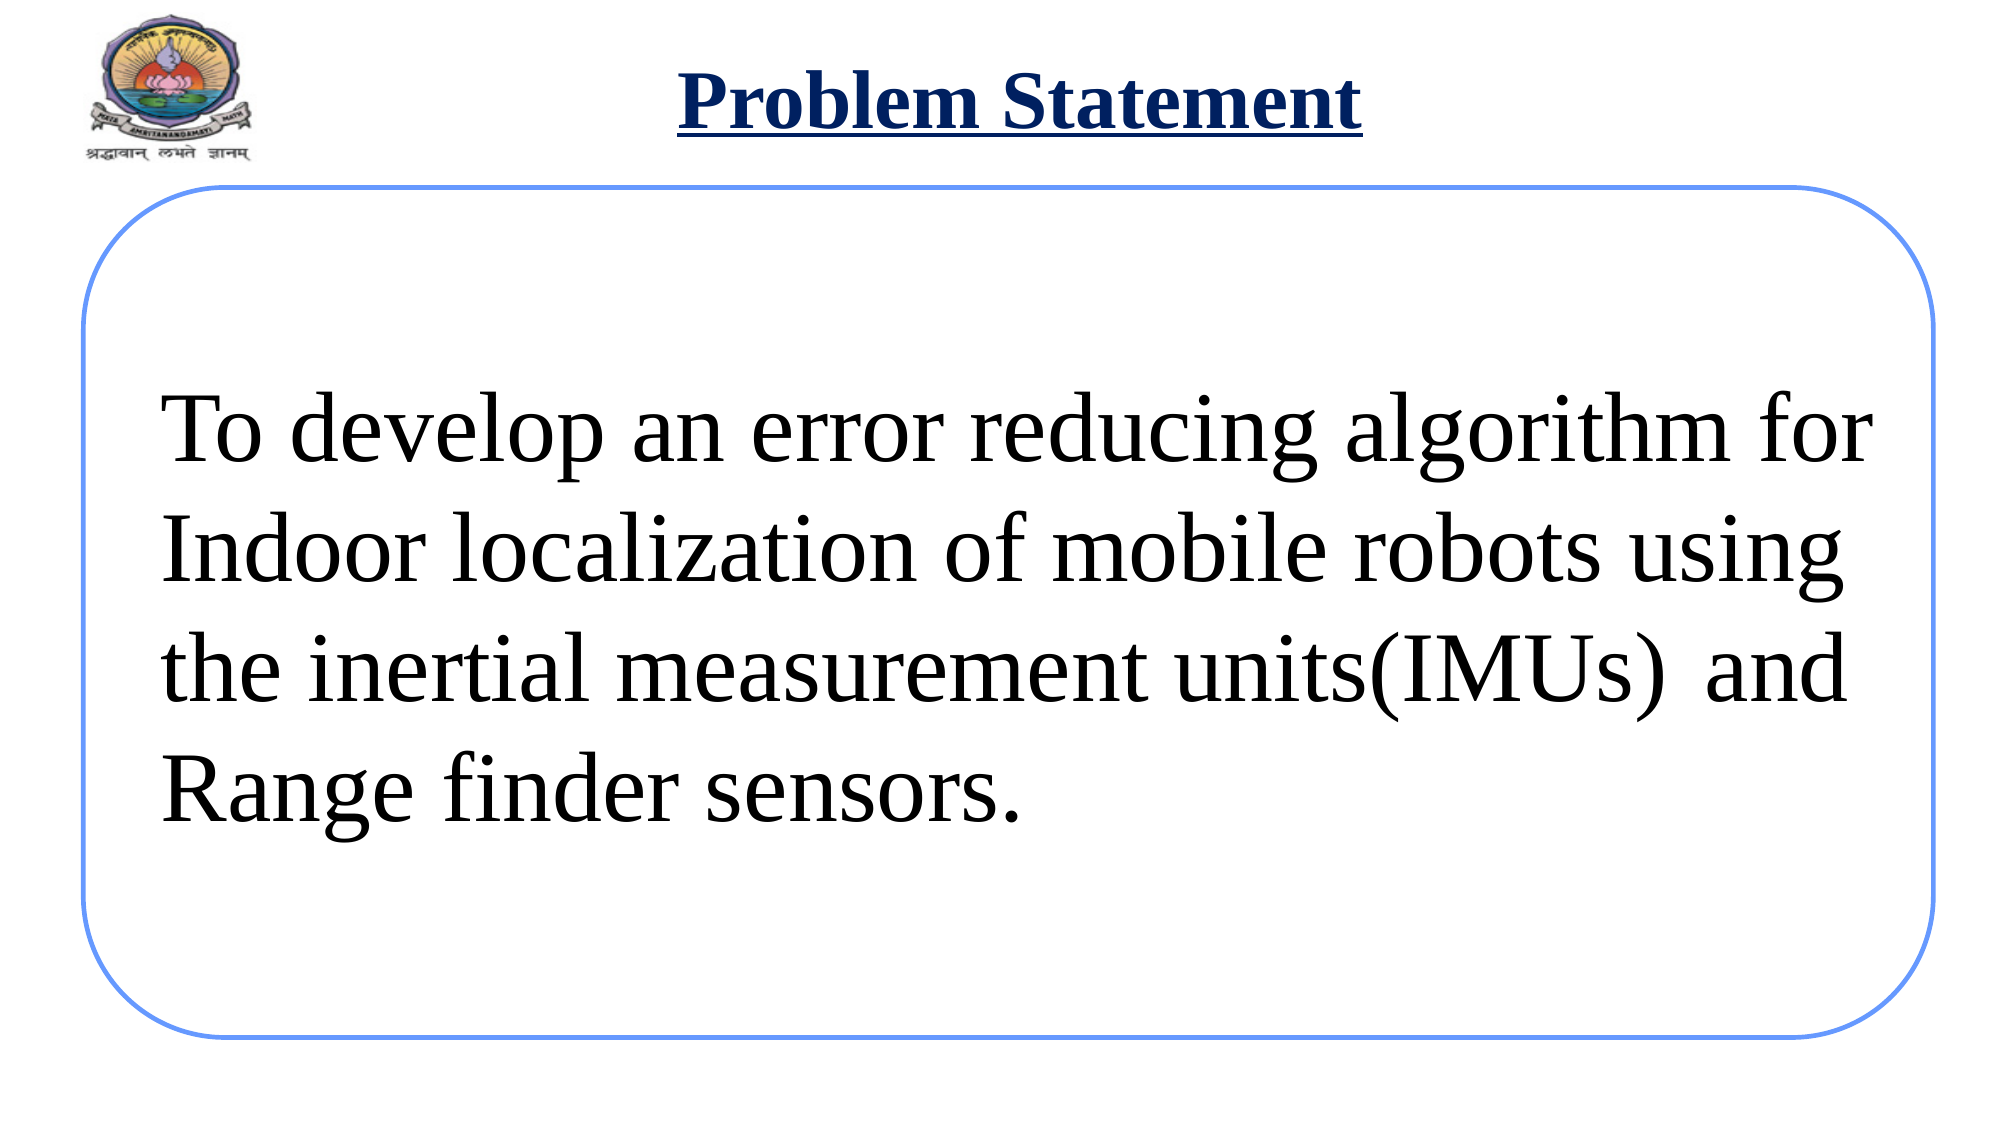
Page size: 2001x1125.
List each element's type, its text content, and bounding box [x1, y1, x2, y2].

text_box To develop an error reducing algorithm for Indoor localization of mobile robots using the inertial measurement units(IMUs) and Range finder sensors. [146, 354, 1895, 849]
picture [83, 12, 257, 163]
text_box Problem Statement [117, 37, 1923, 153]
